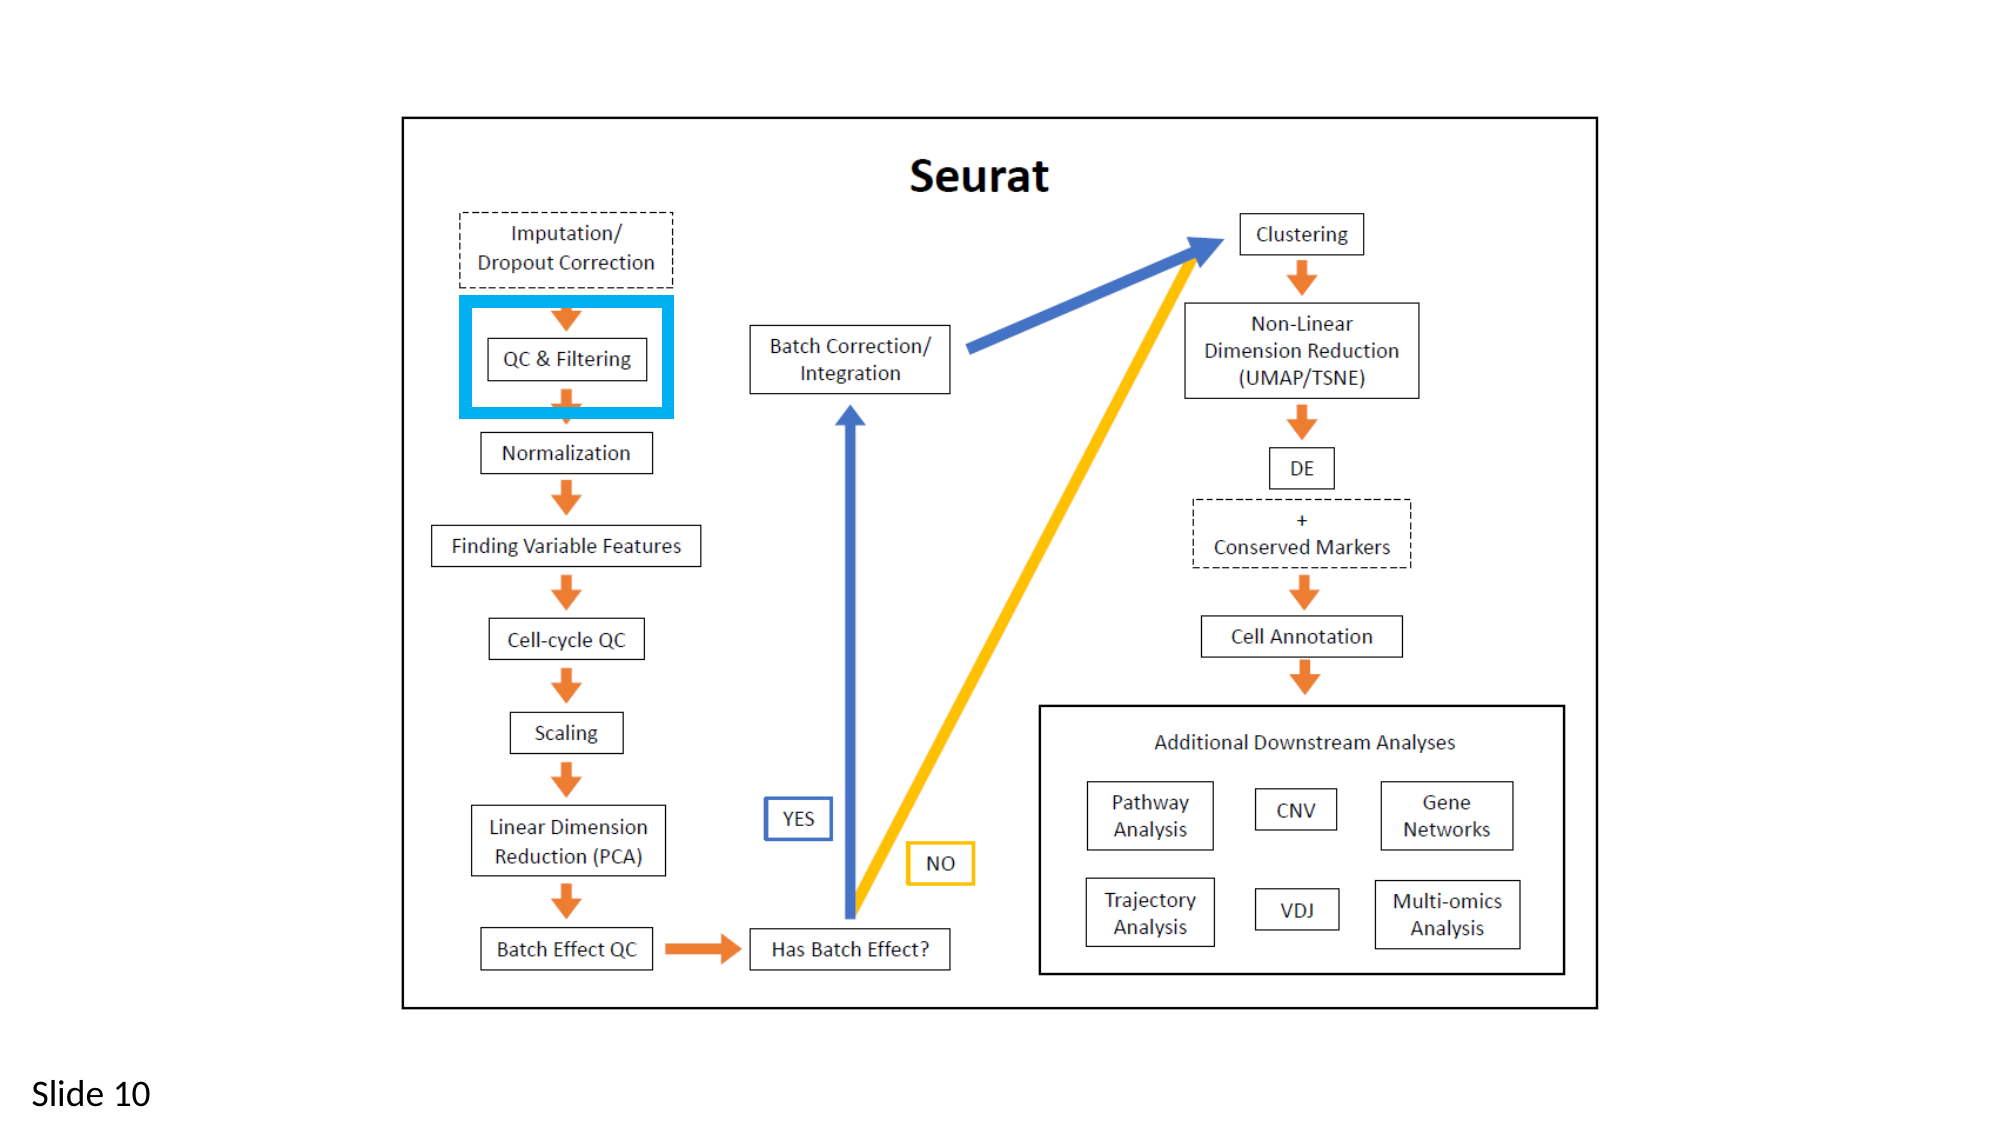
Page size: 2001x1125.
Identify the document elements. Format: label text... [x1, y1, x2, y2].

text_box Slide 10 [16, 1061, 186, 1121]
picture [390, 105, 1610, 1020]
